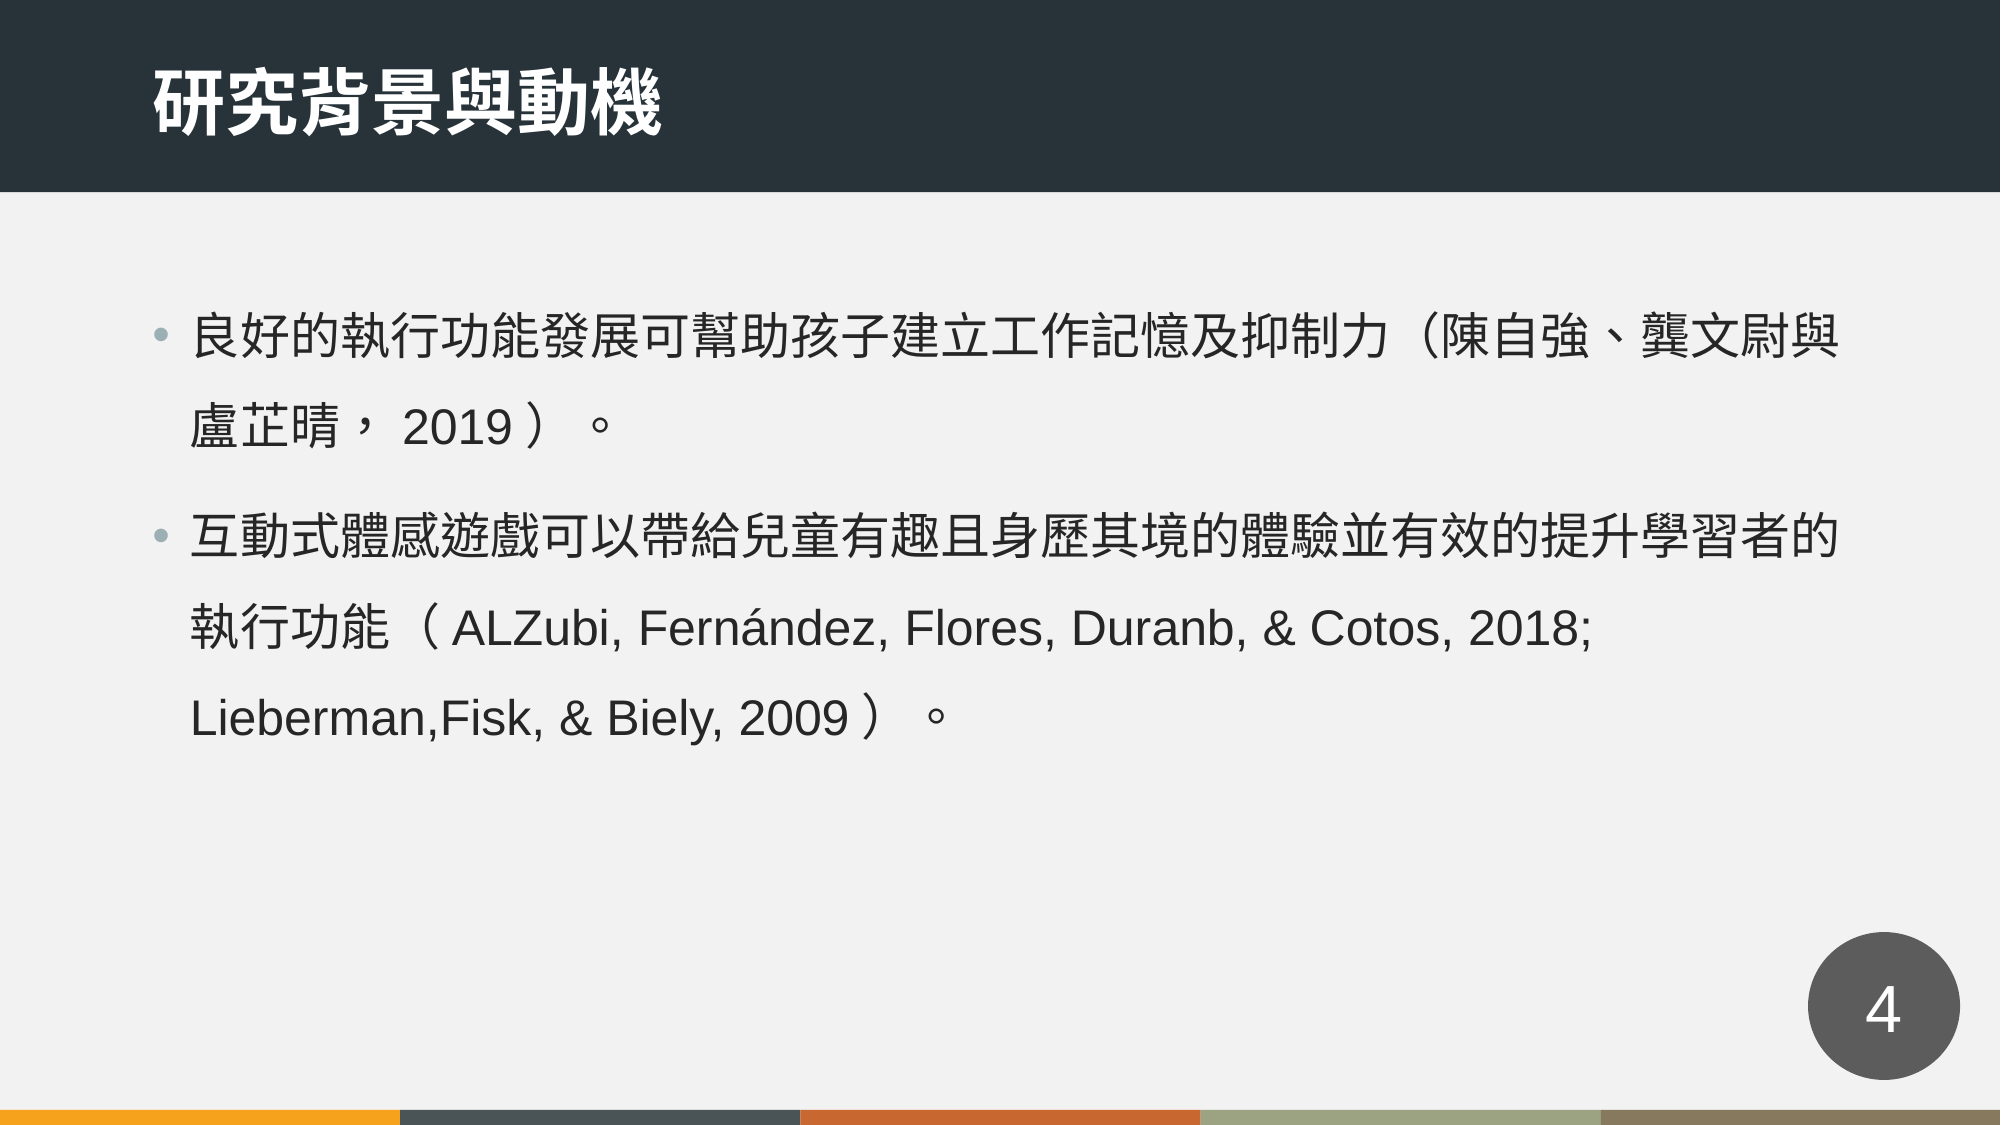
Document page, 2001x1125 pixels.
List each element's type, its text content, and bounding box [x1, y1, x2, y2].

slide_number 4 [1808, 932, 1961, 1080]
list 良好的執行功能發展可幫助孩子建立工作記憶及抑制力（陳自強、龔文尉與盧芷晴，2019）。 互動式體感遊戲可以帶給兒童有趣且身歷其境的體驗並有效的提升學習者的執行功能（ALZubi, Fernández, Flores, Duranb, & Cotos, 2018; Lieberman,Fisk, & Biely, 2009）。 [137, 266, 1863, 981]
text_box 研究背景與動機 [137, 49, 1863, 160]
